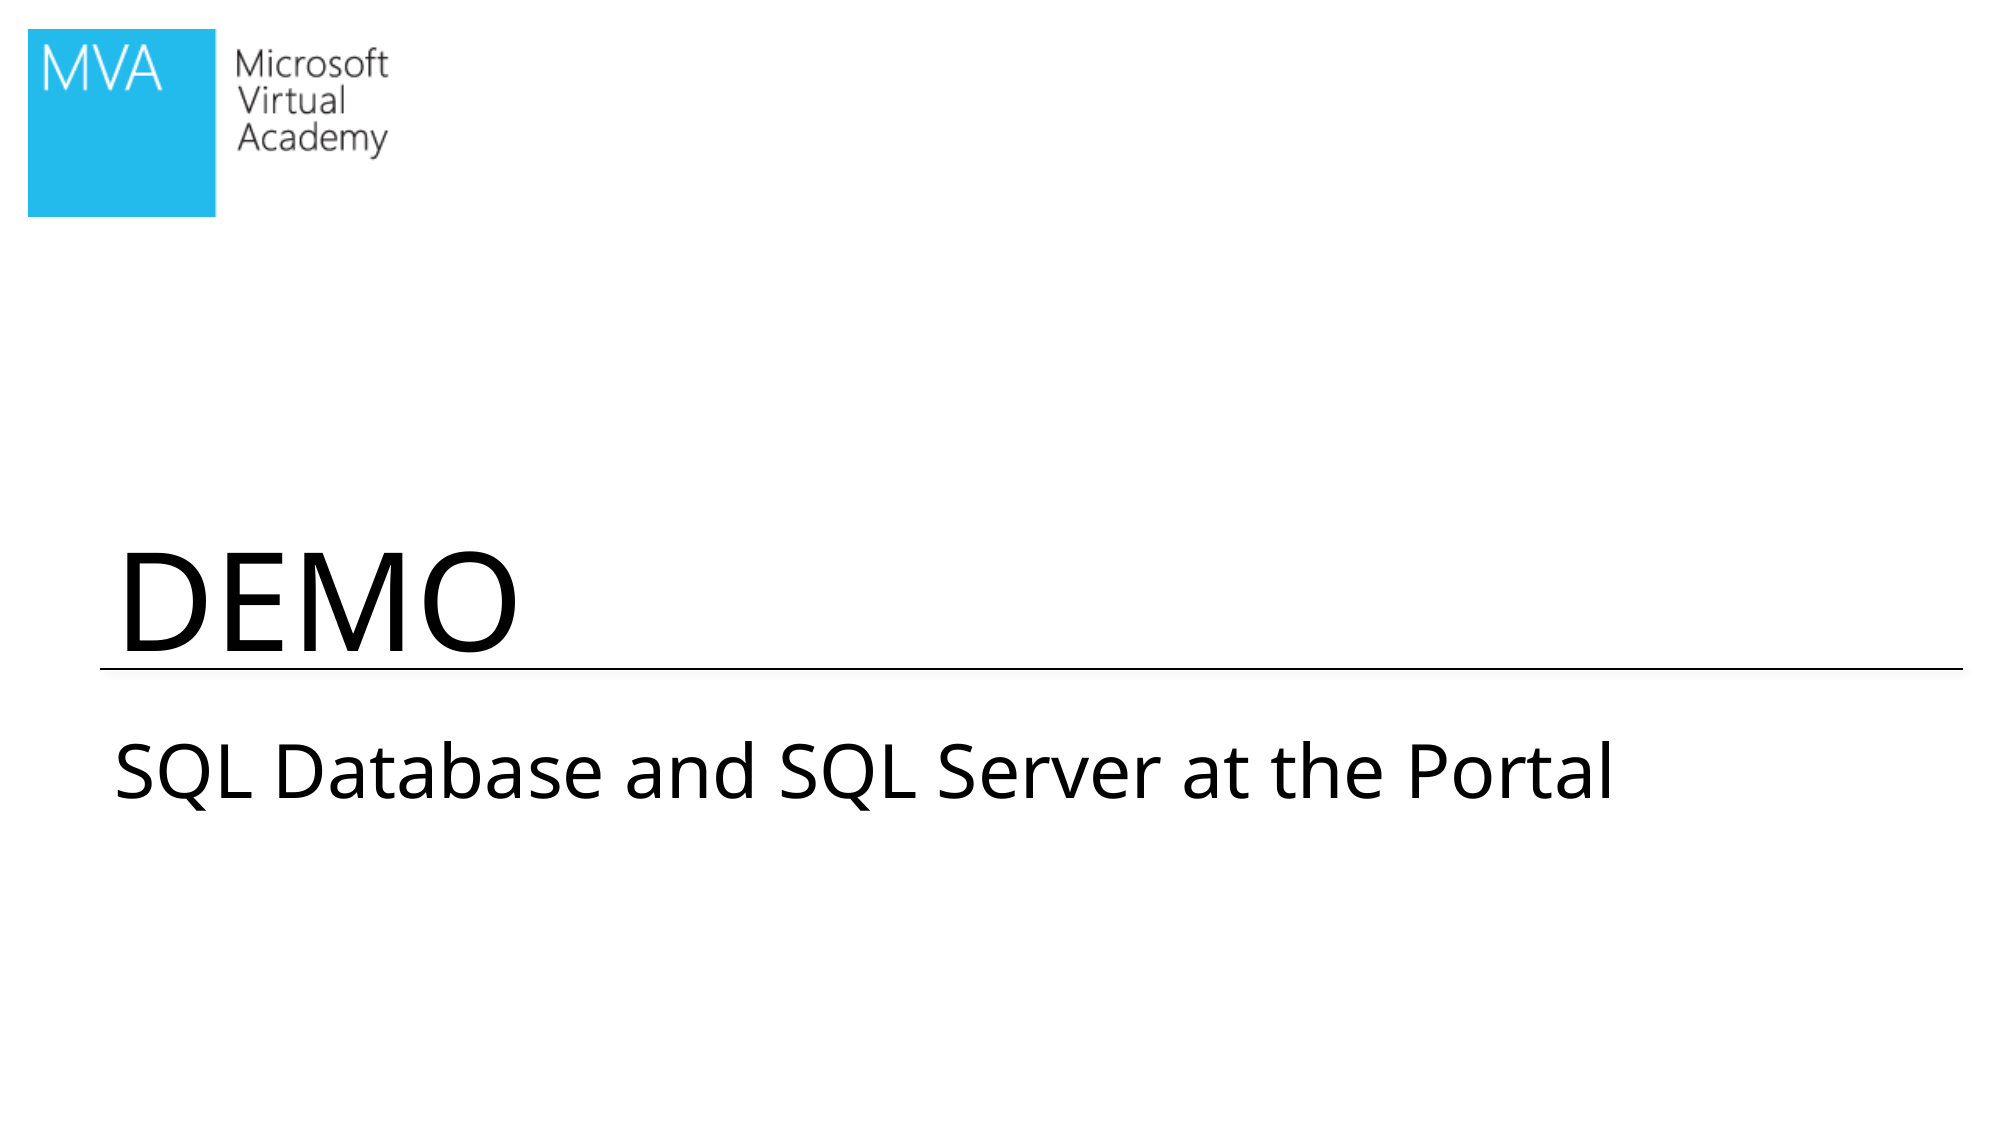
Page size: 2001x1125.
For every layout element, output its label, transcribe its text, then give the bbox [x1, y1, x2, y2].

title SQL Database and SQL Server at the Portal [99, 733, 1976, 1009]
picture [28, 29, 497, 217]
